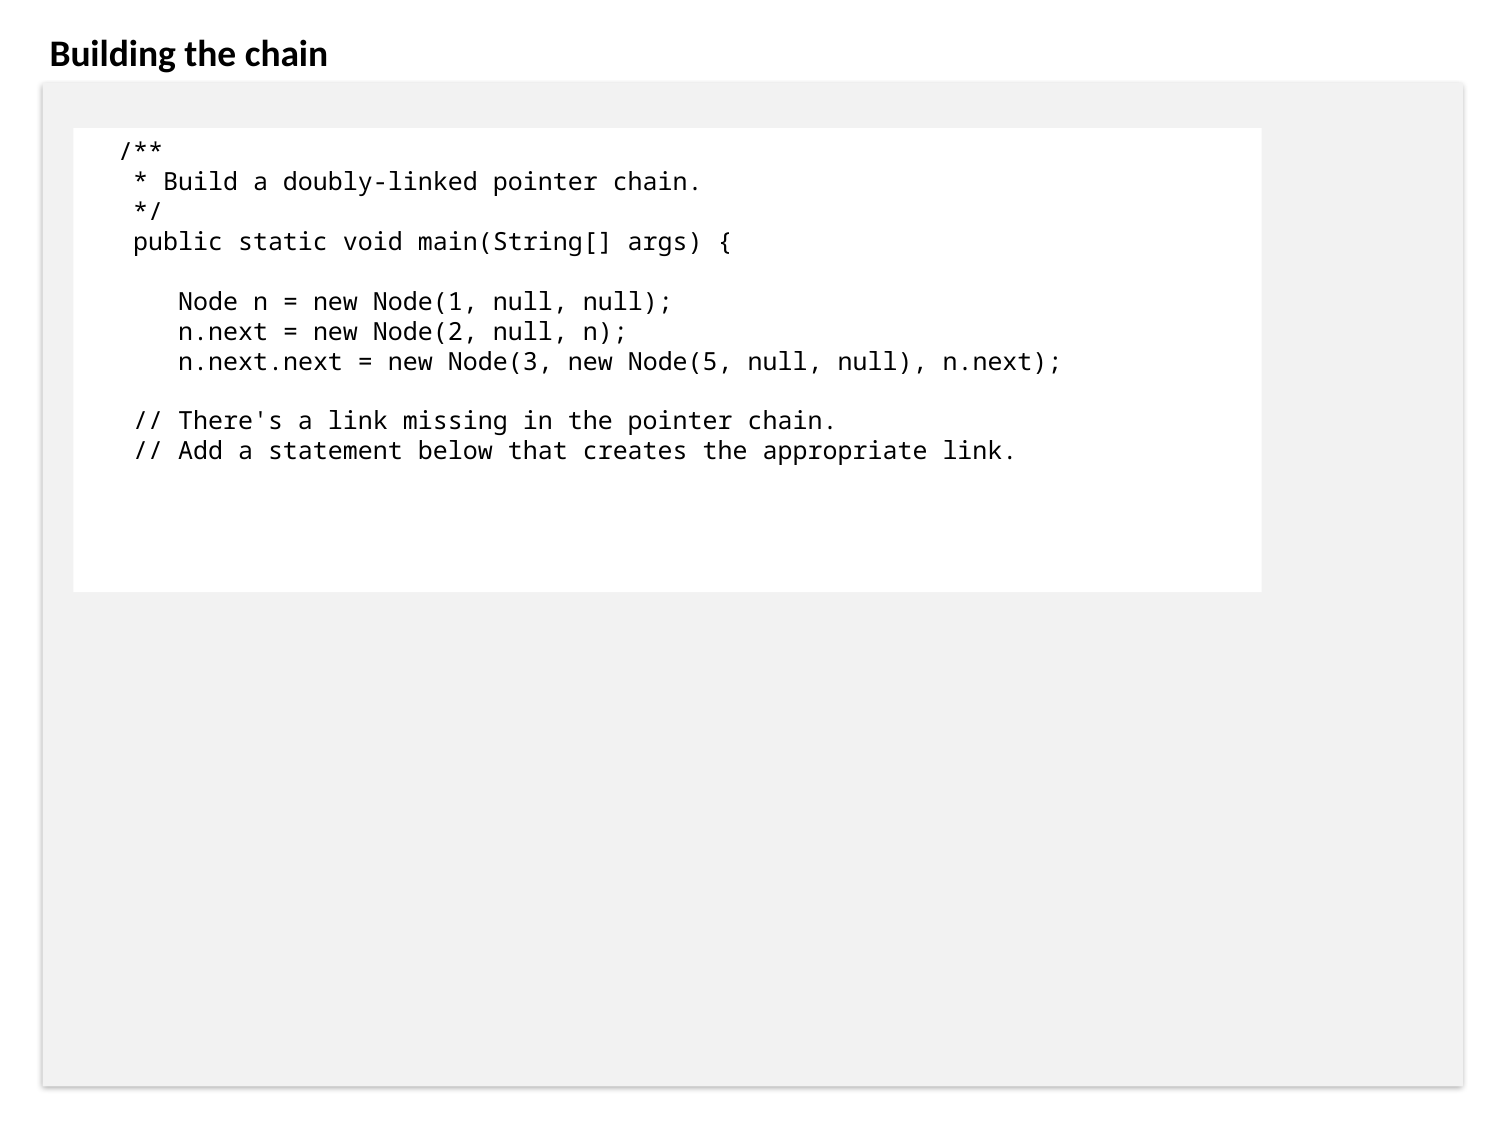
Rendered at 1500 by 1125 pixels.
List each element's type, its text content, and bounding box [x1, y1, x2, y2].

text_box /** * Build a doubly-linked pointer chain. */ public static void main(String[] args) { Node n = new Node(1, null, null); n.next = new Node(2, null, n); n.next.next = new Node(3, new Node(5, null, null), n.next); // There's a link missing in the pointer chain. // Add a statement below that creates the appropriate link. [73, 128, 1262, 593]
text_box Building the chain [34, 21, 344, 81]
